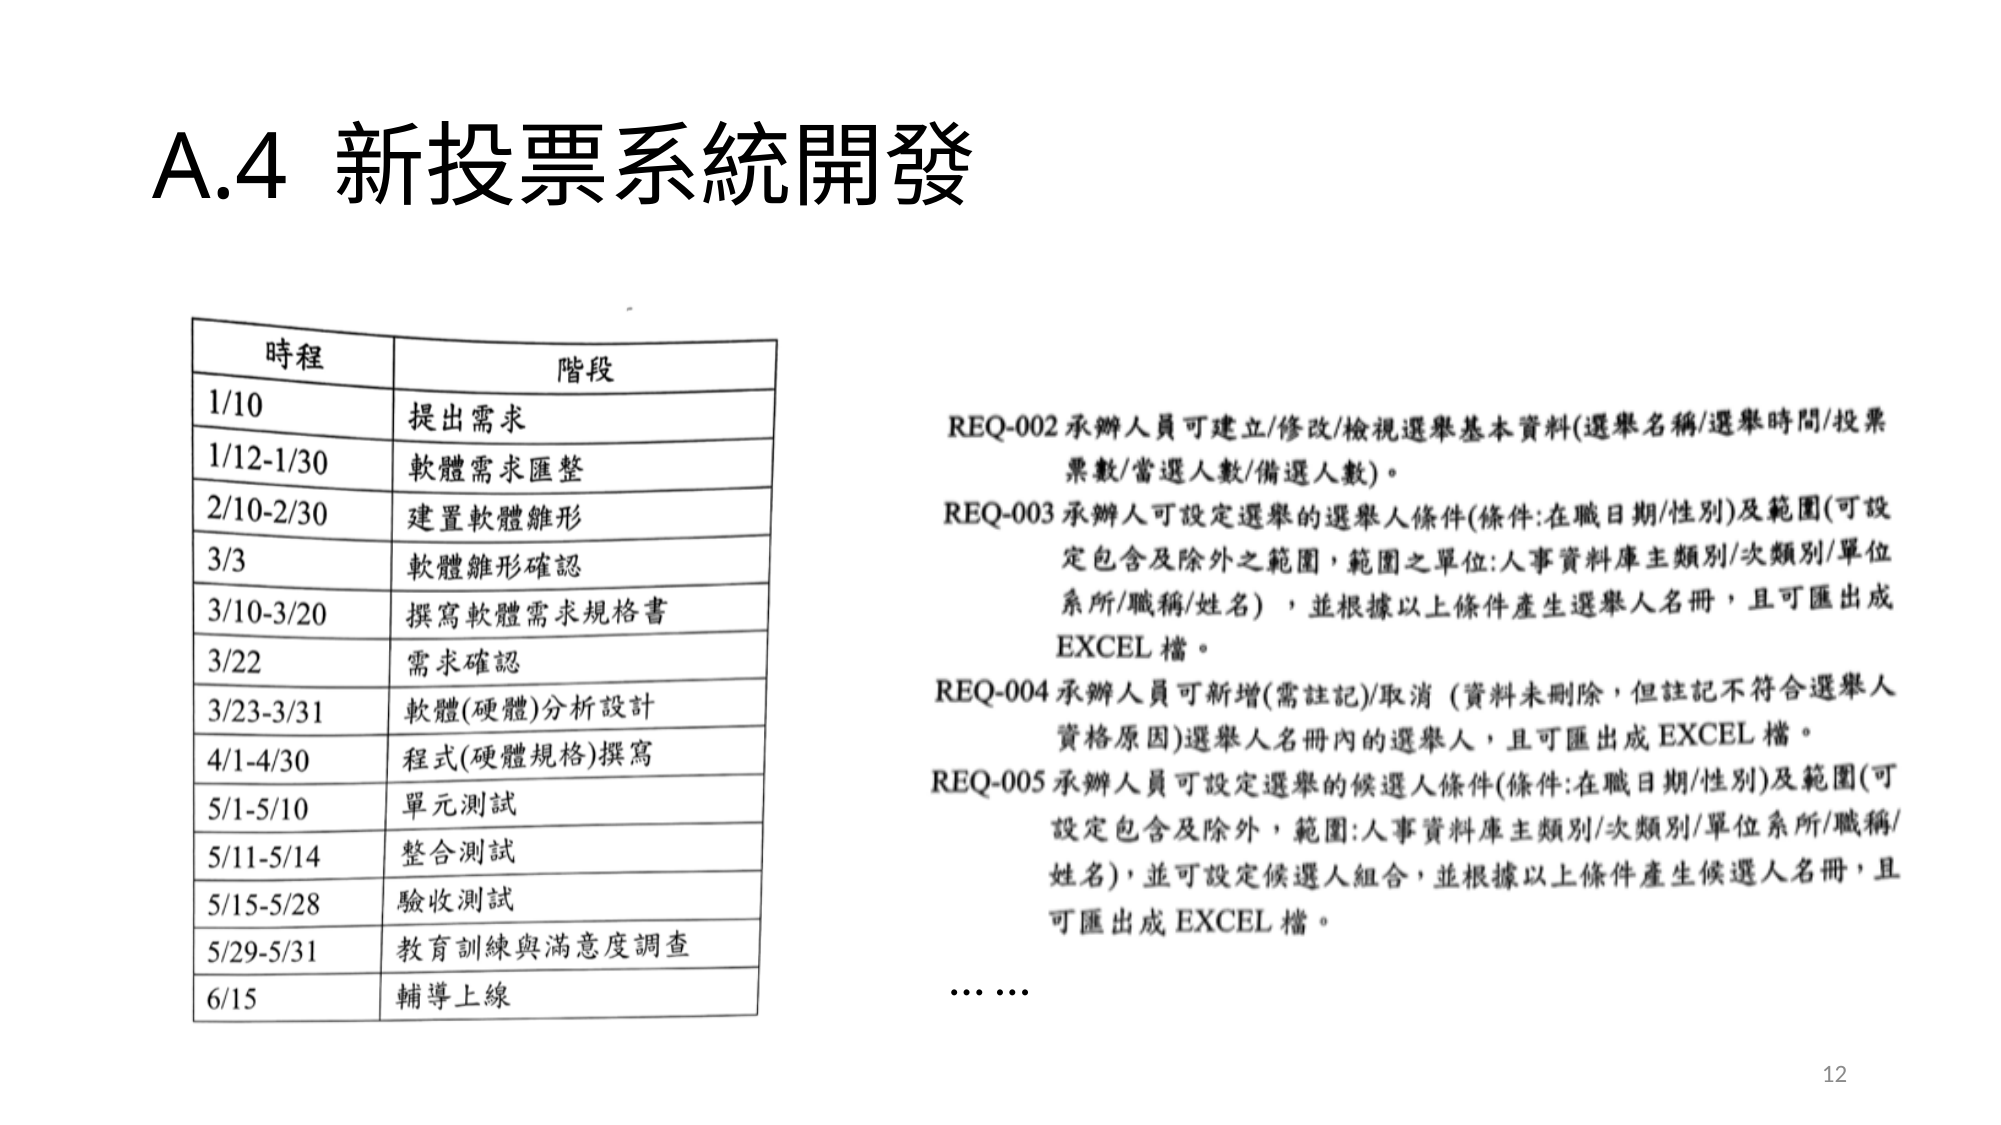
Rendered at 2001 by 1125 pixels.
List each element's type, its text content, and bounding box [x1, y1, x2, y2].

title A.4 新投票系統開發 [137, 59, 1863, 278]
picture [817, 366, 1927, 946]
picture [159, 279, 795, 1043]
slide_number 12 [1412, 1042, 1863, 1103]
text_box … … [934, 946, 1045, 1013]
